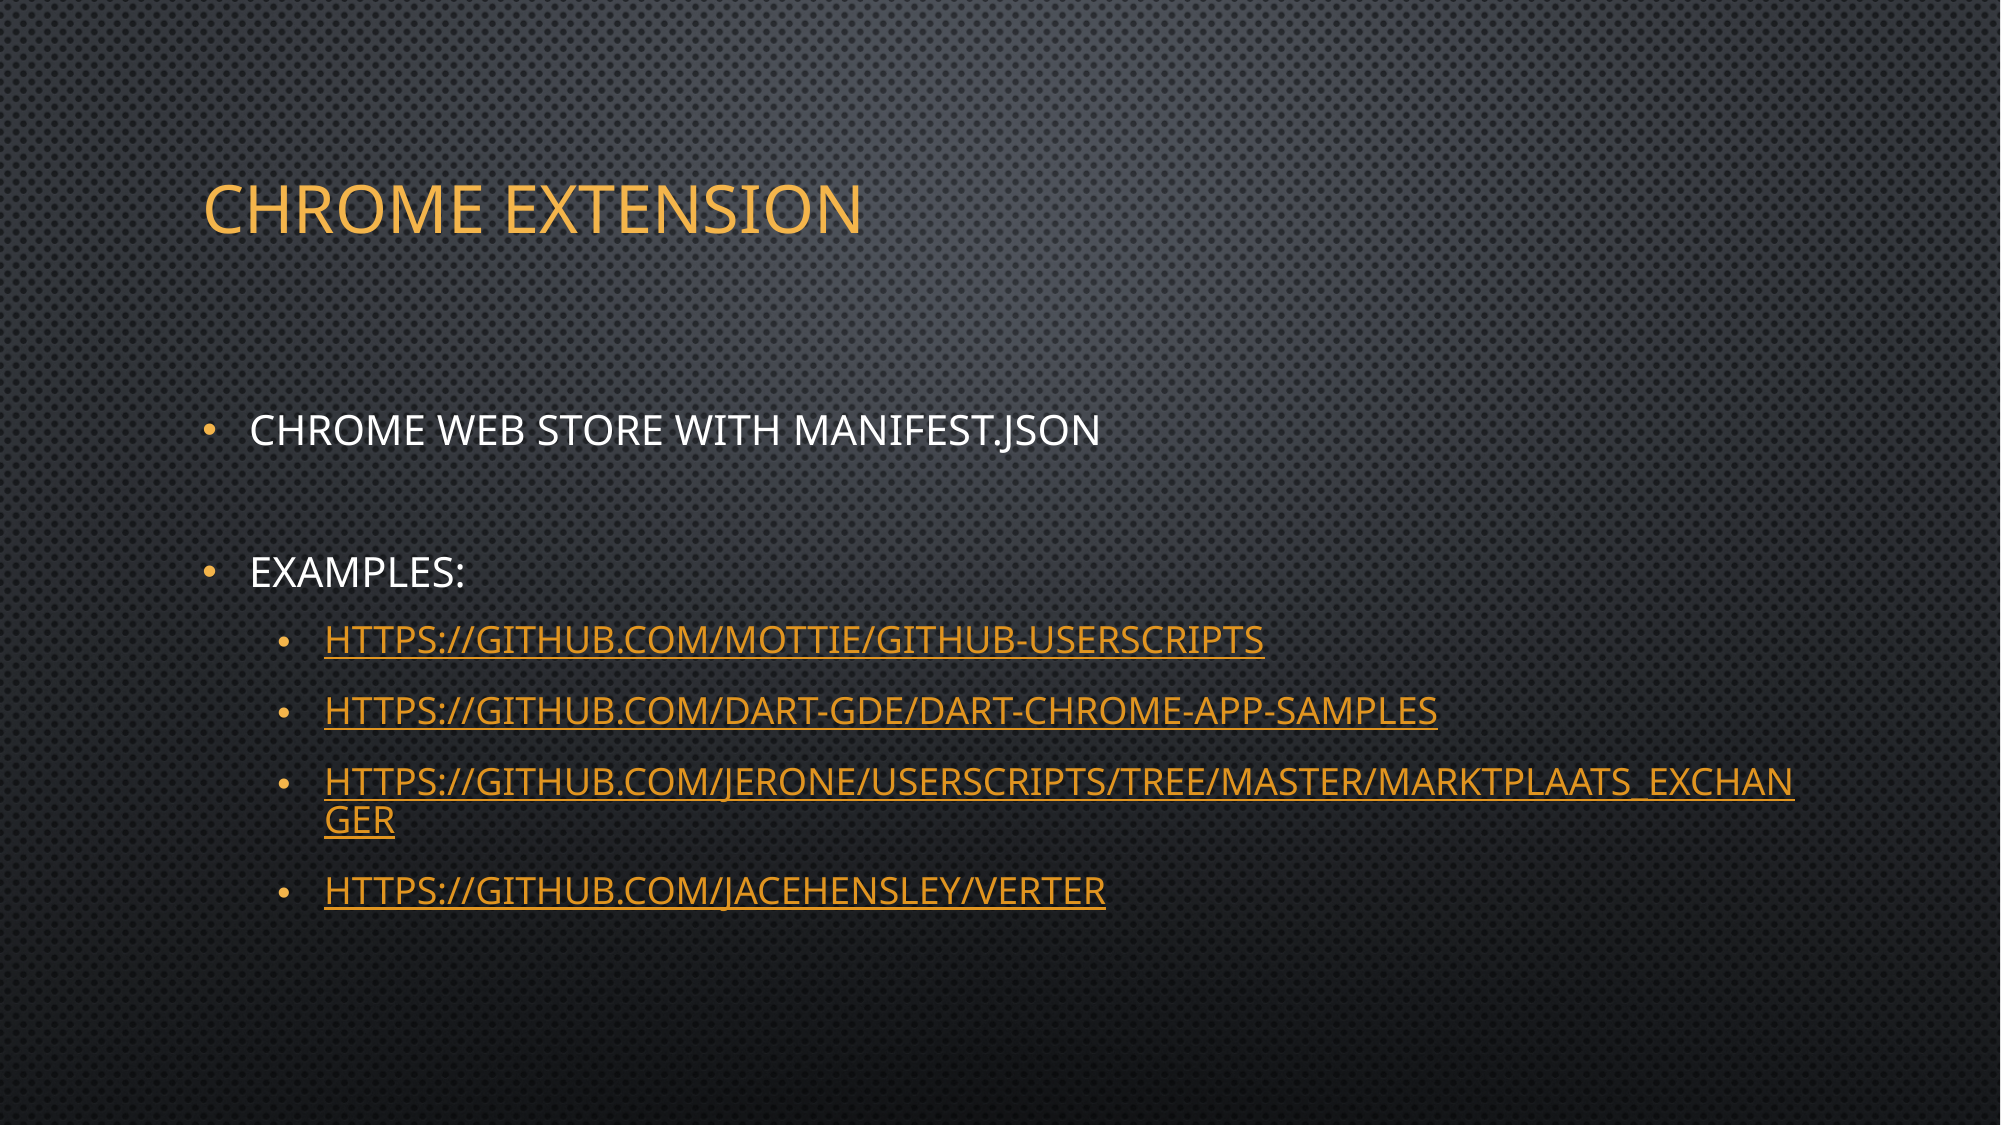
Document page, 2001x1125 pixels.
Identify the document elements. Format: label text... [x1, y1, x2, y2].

title Chrome Extension [187, 99, 1813, 313]
list Chrome Web Store with Manifest.Json Examples: https://github.com/Mottie/GitHub-userscripts https://github.com/dart-gde/dart-chrome-app-samples https://github.com/jerone/UserScripts/tree/master/Marktplaats_Exchanger https://github.com/JaceHensley/verter [187, 313, 1813, 971]
